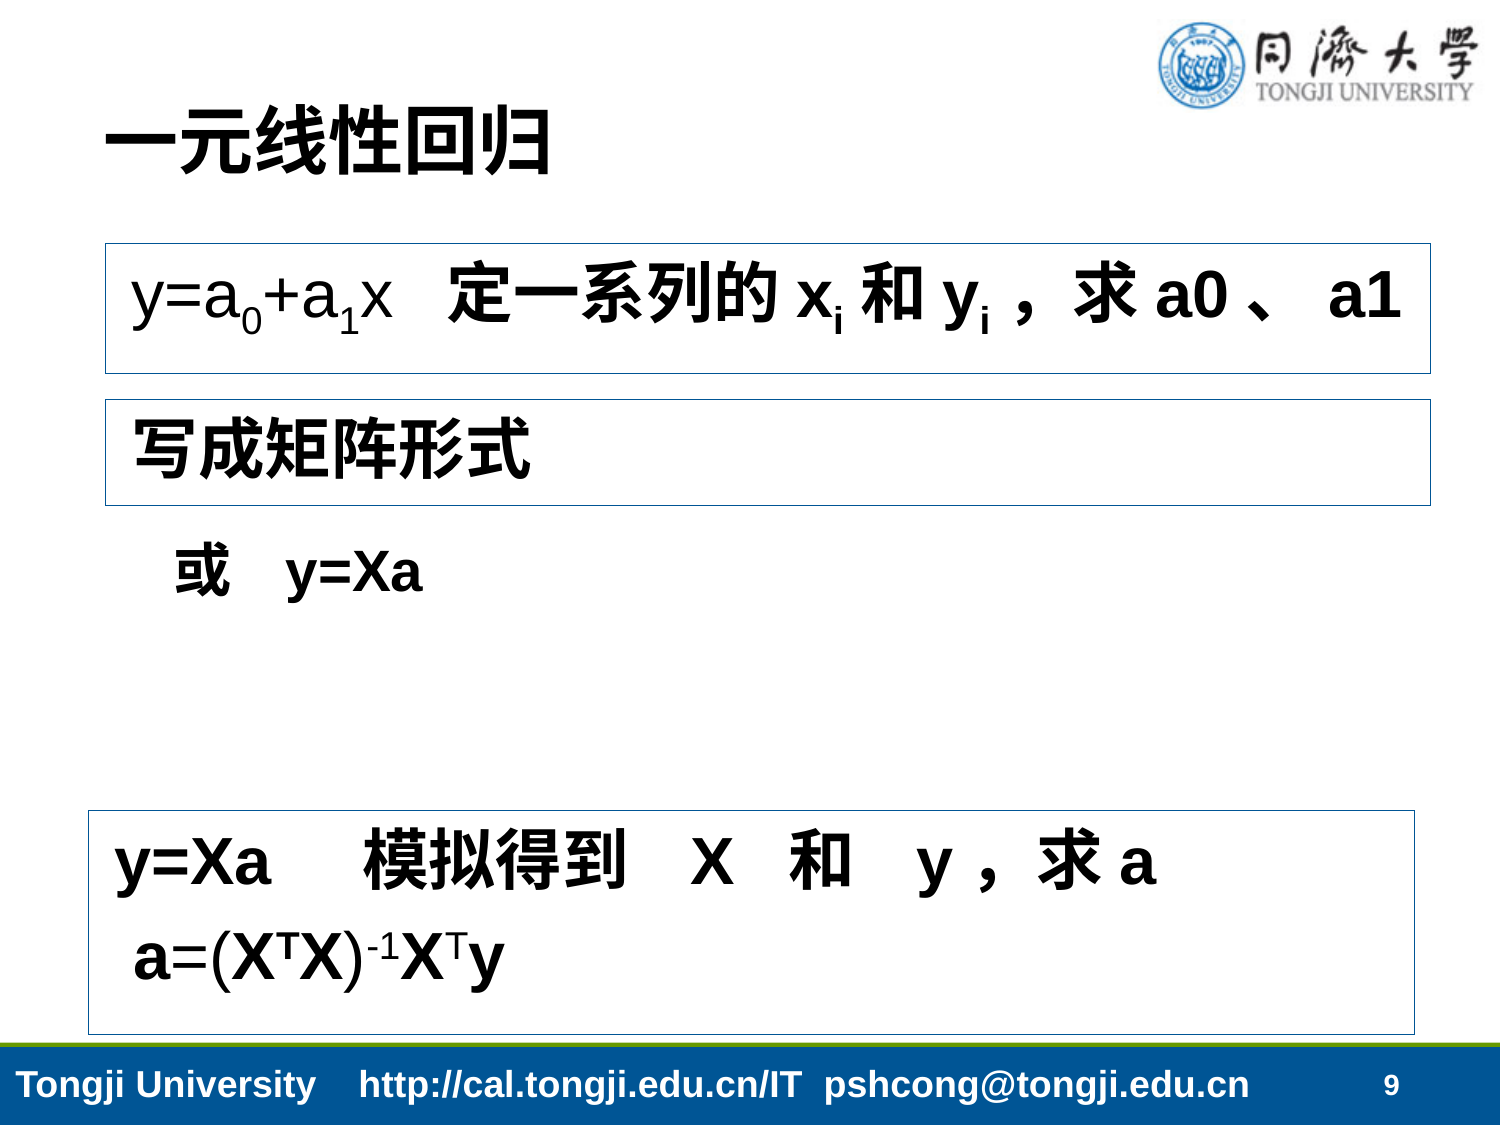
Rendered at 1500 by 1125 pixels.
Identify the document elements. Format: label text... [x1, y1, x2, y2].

title 一元线性回归 [88, 42, 1395, 193]
text_box 写成矩阵形式 [105, 399, 1431, 506]
text_box y=Xa 模拟得到 X 和 y，求a a=(XTX)-1XTy [88, 810, 1415, 1035]
text_box y=a0+a1x 定一系列的xi和yi，求a0、a1 [105, 243, 1431, 374]
picture [1145, 19, 1495, 113]
